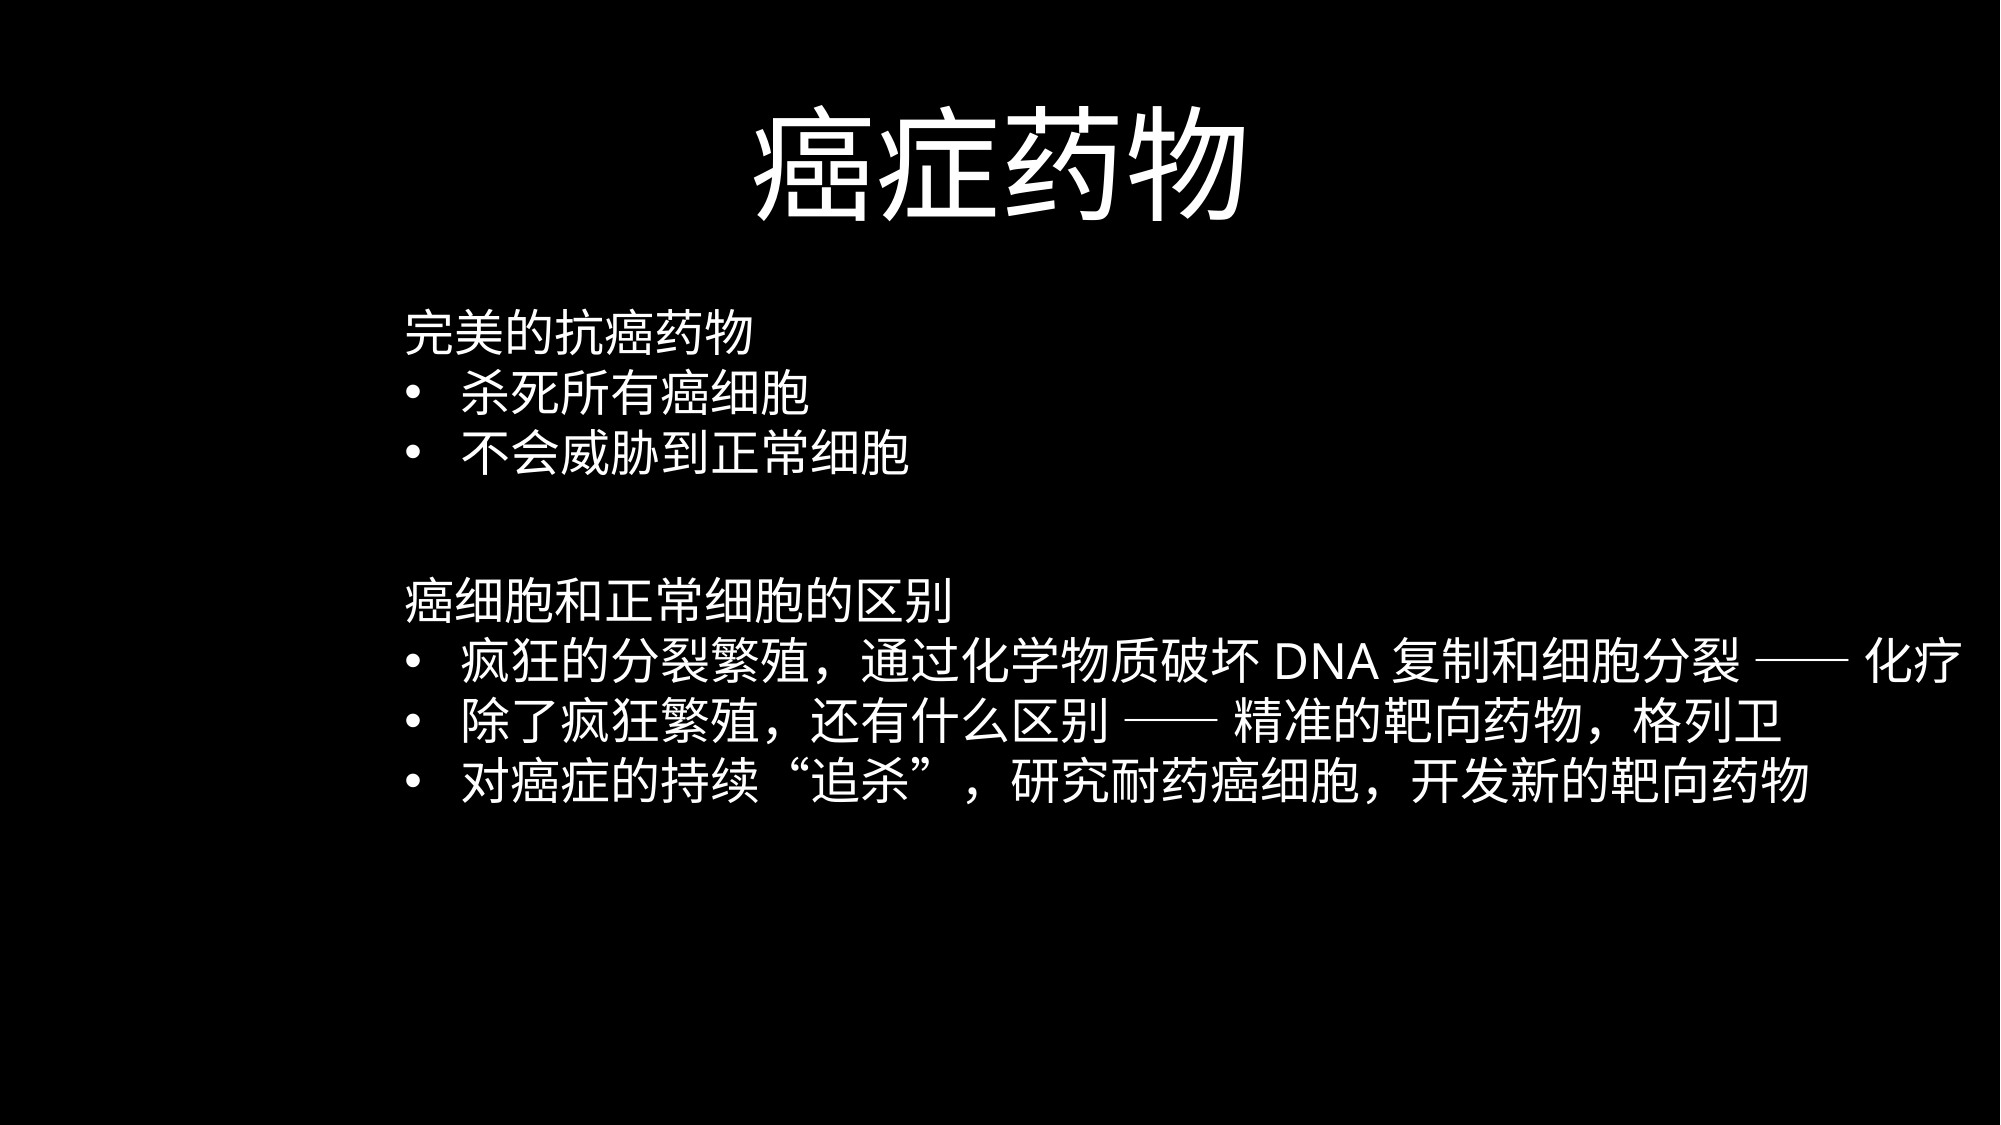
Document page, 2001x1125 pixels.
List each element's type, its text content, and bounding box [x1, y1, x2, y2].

text_box 完美的抗癌药物 杀死所有癌细胞 不会威胁到正常细胞 [389, 294, 1700, 489]
text_box 癌细胞和正常细胞的区别 疯狂的分裂繁殖，通过化学物质破坏DNA复制和细胞分裂 —— 化疗 除了疯狂繁殖，还有什么区别 —— 精准的靶向药物，格列卫 对癌症的持续“追杀”，研究耐药癌细胞，开发新的靶向药物 [389, 562, 1983, 818]
title 癌症药物 [249, 64, 1750, 246]
